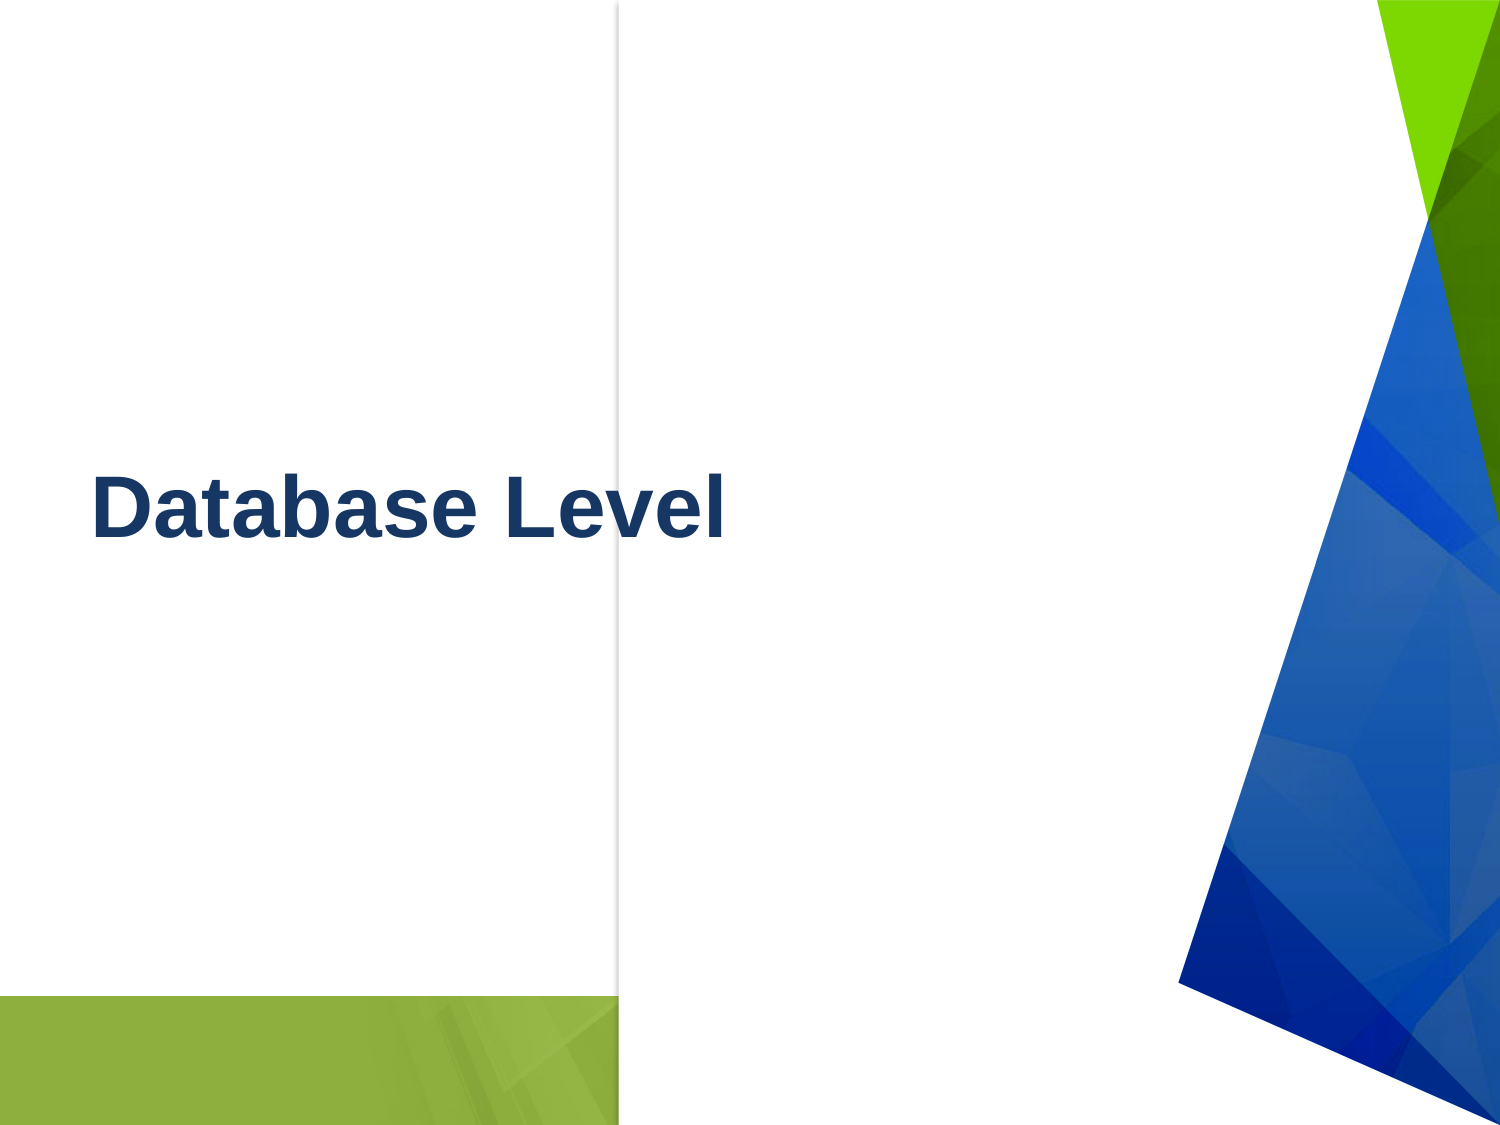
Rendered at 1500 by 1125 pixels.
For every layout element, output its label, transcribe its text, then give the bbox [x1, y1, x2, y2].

picture [1141, 0, 1500, 1125]
title Database Level [75, 442, 1141, 666]
picture [0, 996, 618, 1125]
